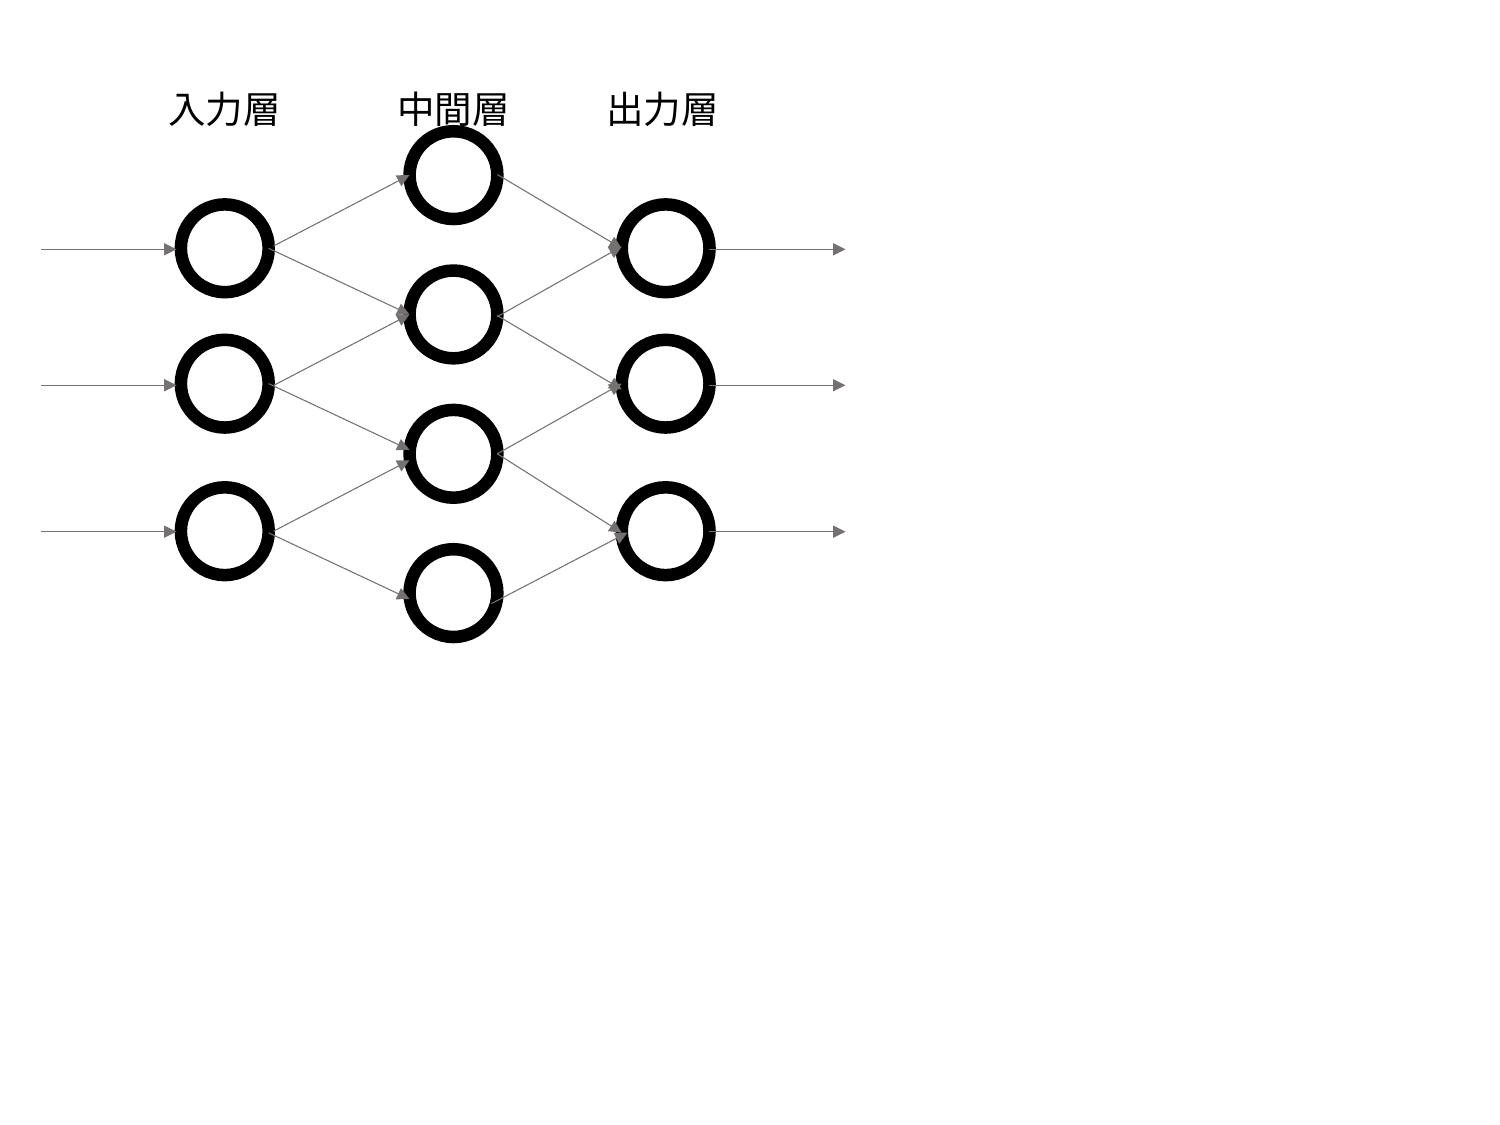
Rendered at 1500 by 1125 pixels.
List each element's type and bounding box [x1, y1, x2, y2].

text_box [40, 78, 846, 638]
